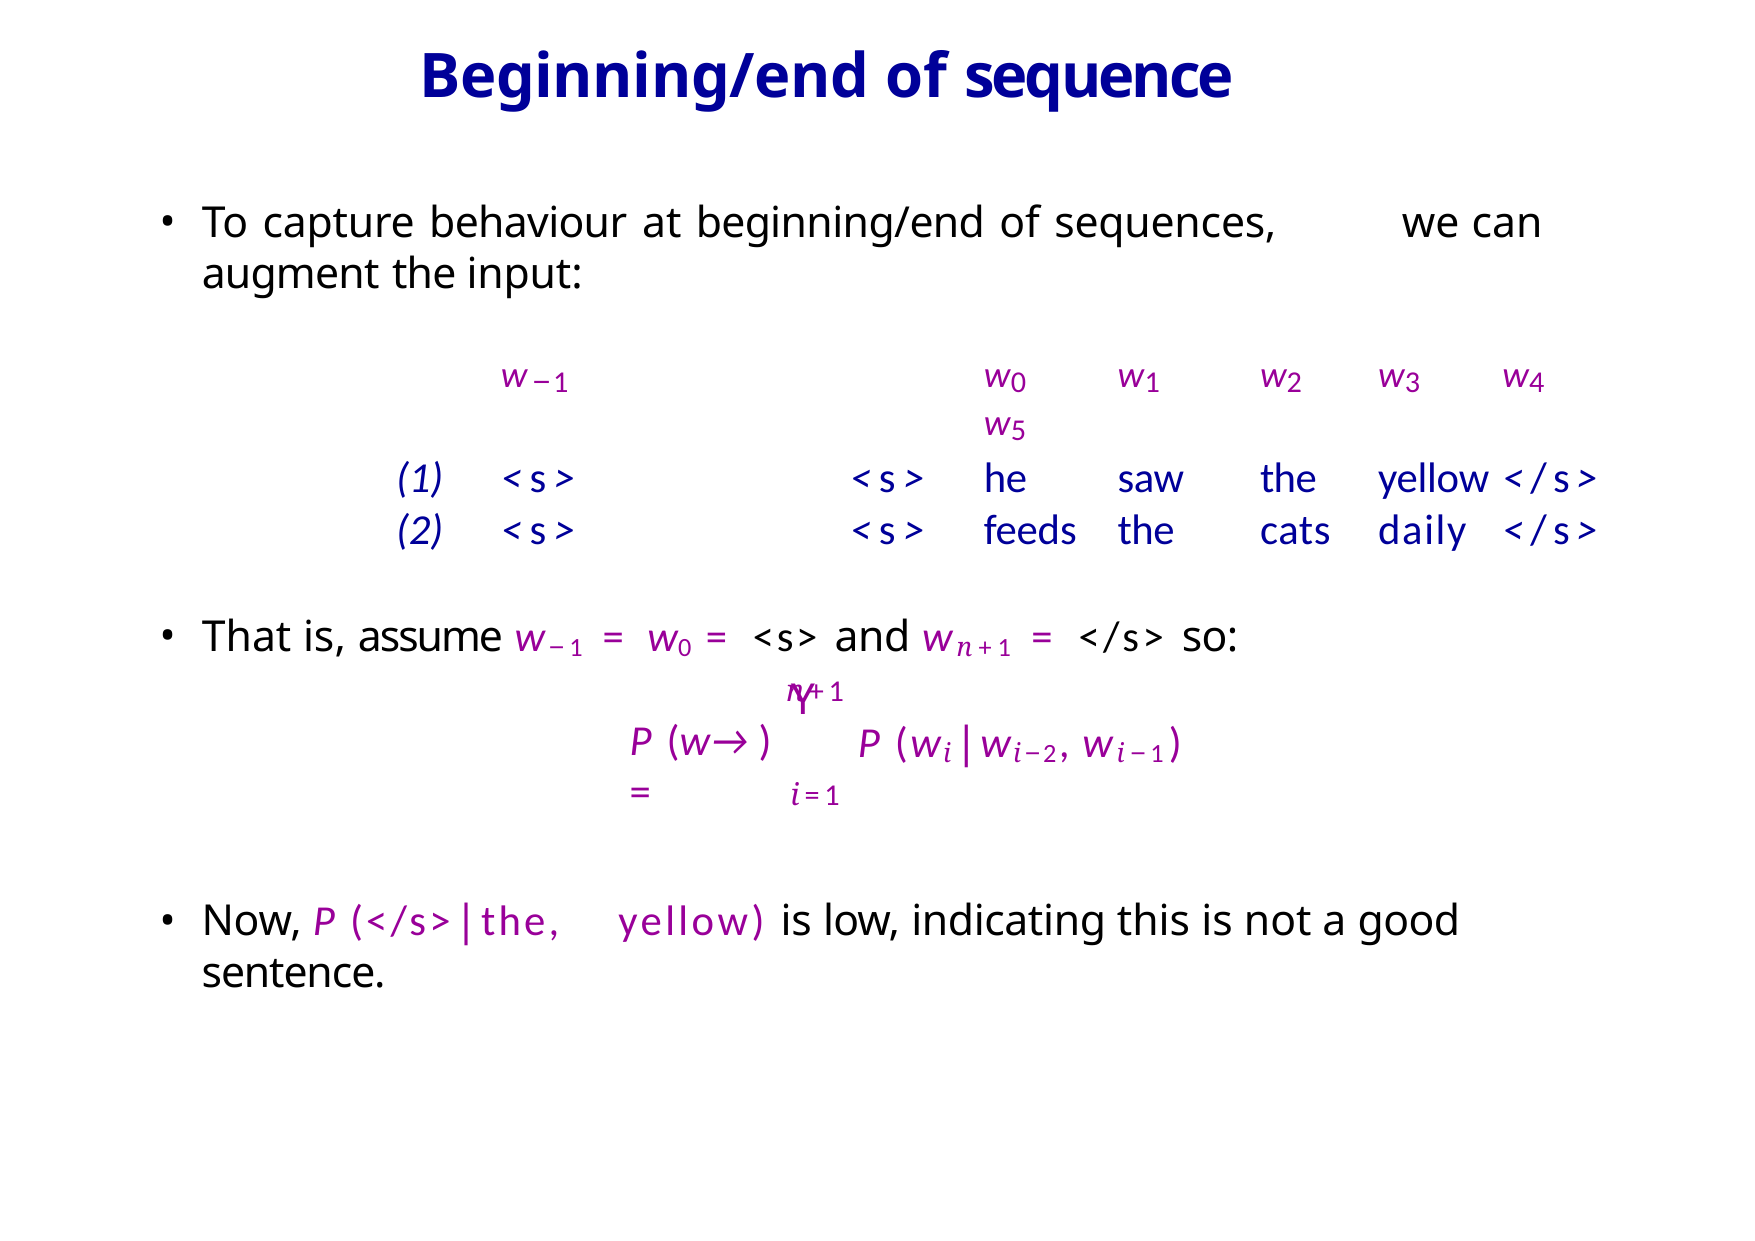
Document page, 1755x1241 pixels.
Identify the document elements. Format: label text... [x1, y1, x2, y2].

text_box To capture behaviour at beginning/end of sequences, we can augment the input: w−1 w0 w1 w2 w3 w4 w5 <s> <s> he saw the yellow </s> <s> <s> feeds the cats daily </s> That is, assume w−1 = w0 = <s> and wn+1 = </s> so: [151, 192, 1611, 662]
text_box n+1 [783, 669, 788, 708]
text_box n+1 [849, 669, 853, 708]
text_box P (w→ ) = [627, 709, 777, 815]
title Beginning/end of sequence [227, 33, 1527, 192]
text_box Now, P (</s>|the, yellow) is low, indicating this is not a good sentence. [157, 890, 1557, 996]
text_box P (wi|wi−2, wi−1) [849, 709, 1183, 768]
text_box Y i=1 [788, 668, 849, 812]
